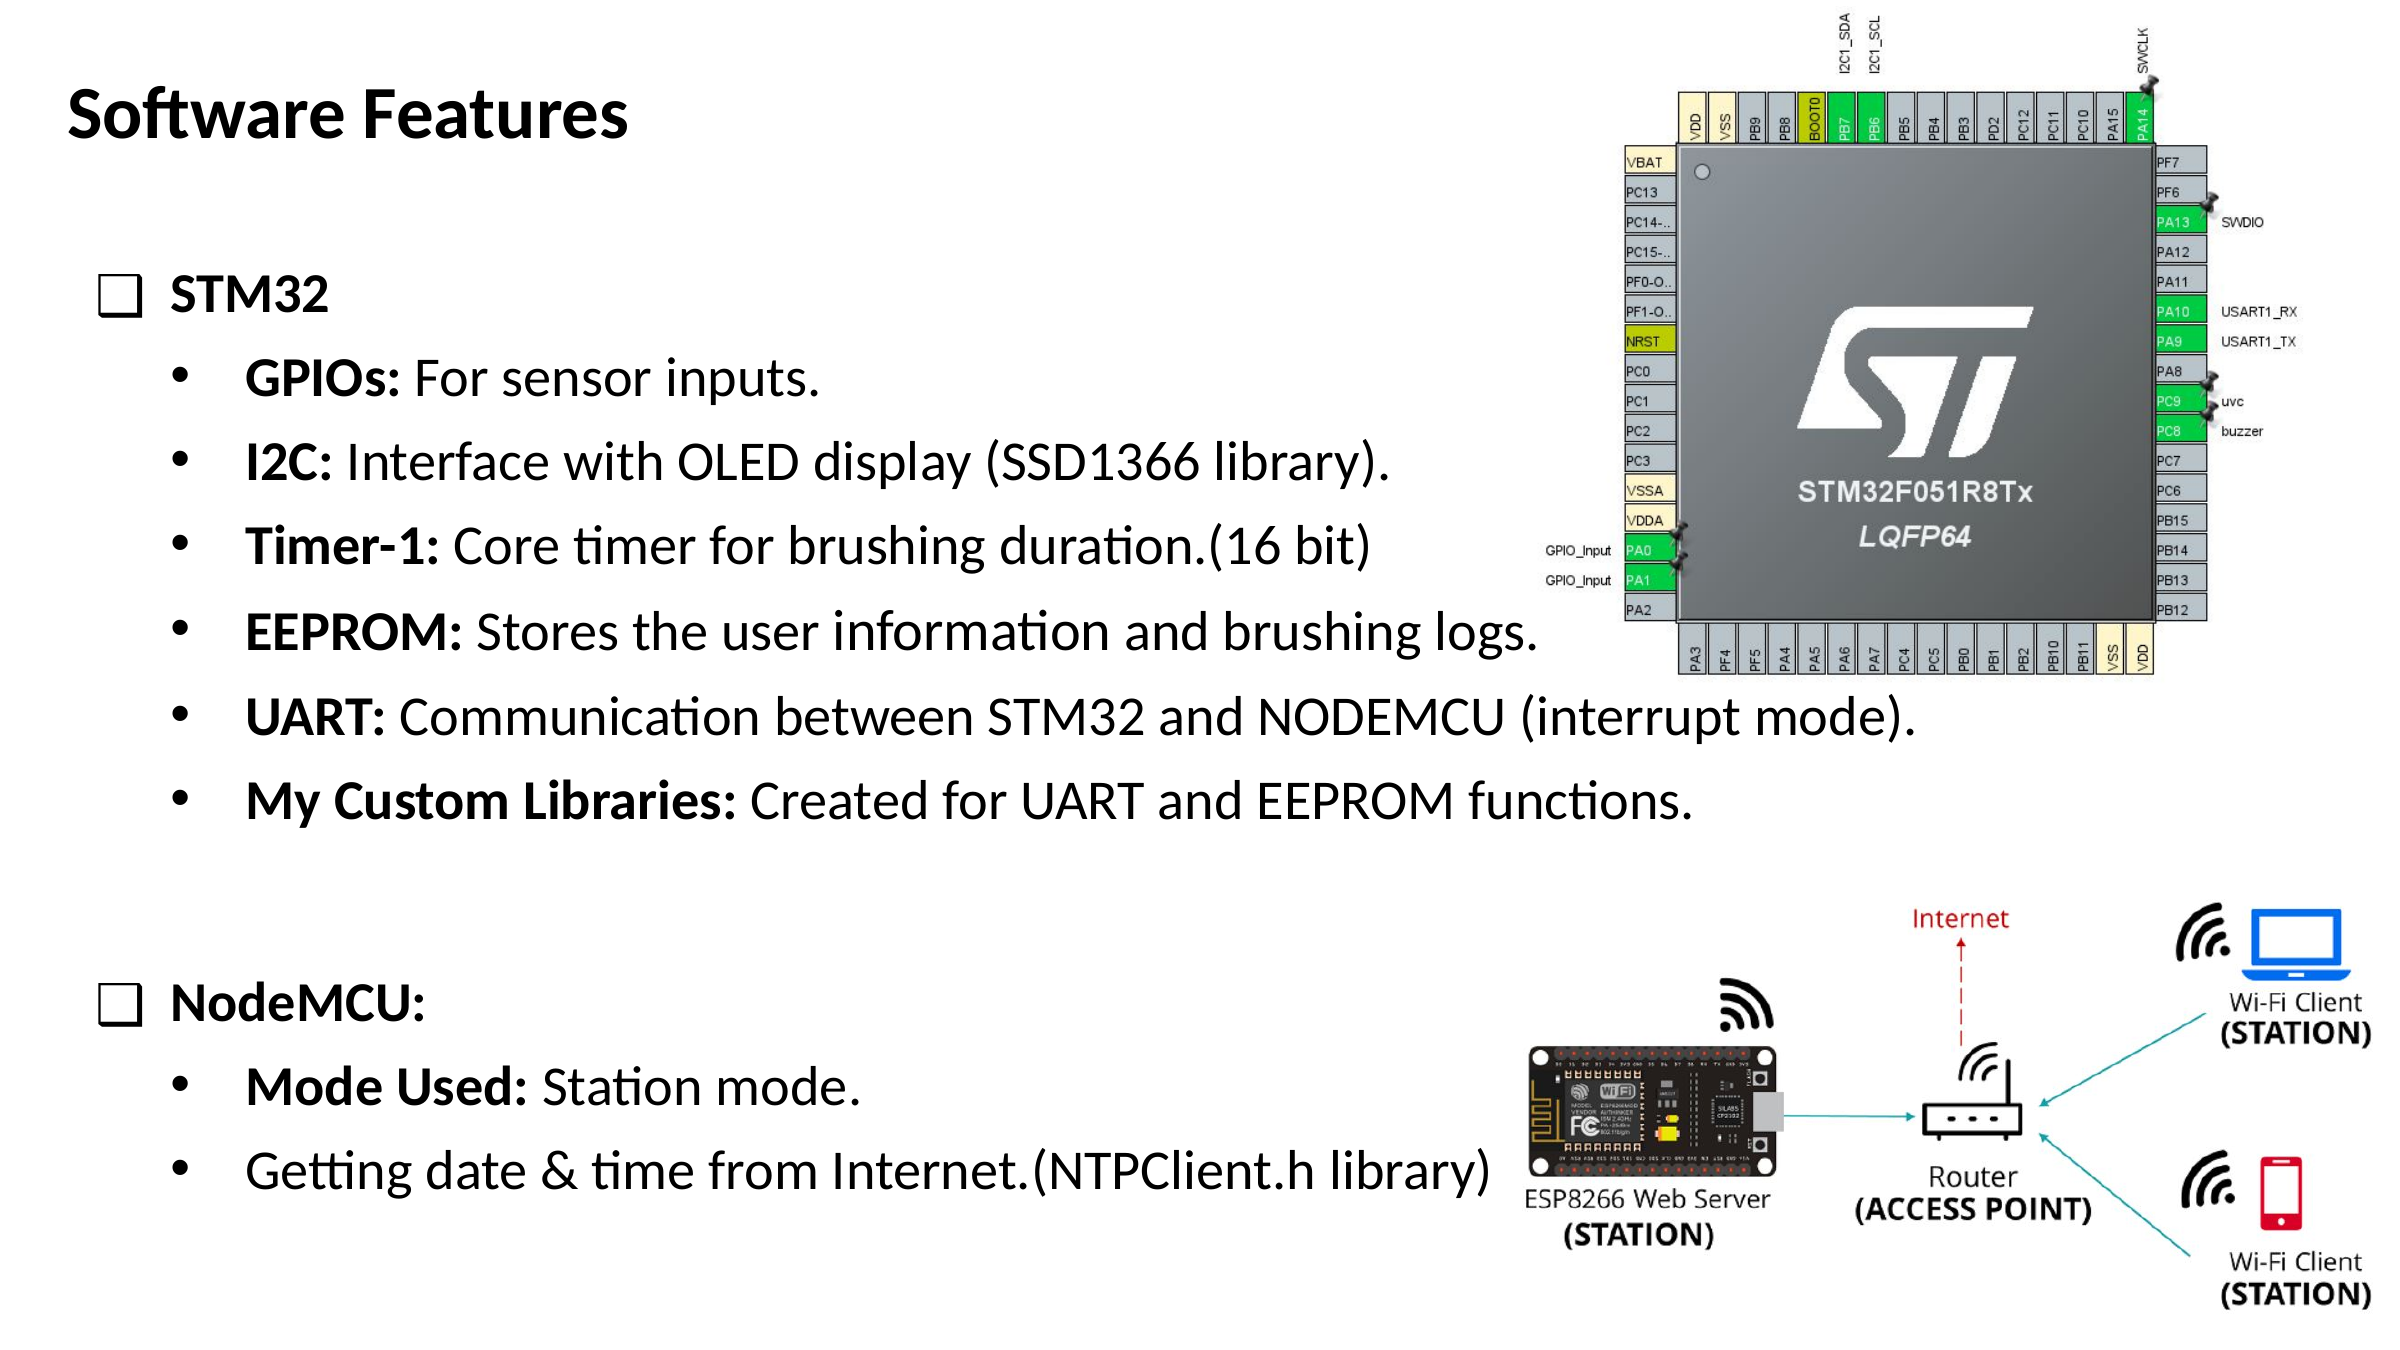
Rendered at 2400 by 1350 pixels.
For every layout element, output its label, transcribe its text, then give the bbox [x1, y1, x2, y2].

picture [1535, 6, 2304, 686]
text_box STM32 GPIOs: For sensor inputs. I2C: Interface with OLED display (SSD1366 library). Timer-1: Core timer for brushing duration.(16 bit) EEPROM: Stores the user information and brushing logs. UART: Communication between STM32 and NODEMCU (interrupt mode). My Custom Libraries: Created for UART and EEPROM functions. NodeMCU: Mode Used: Station mode. Getting date & time from Internet.(NTPClient.h library) [80, 214, 1977, 1327]
picture [1503, 891, 2389, 1320]
text_box Software Features [67, 63, 670, 139]
